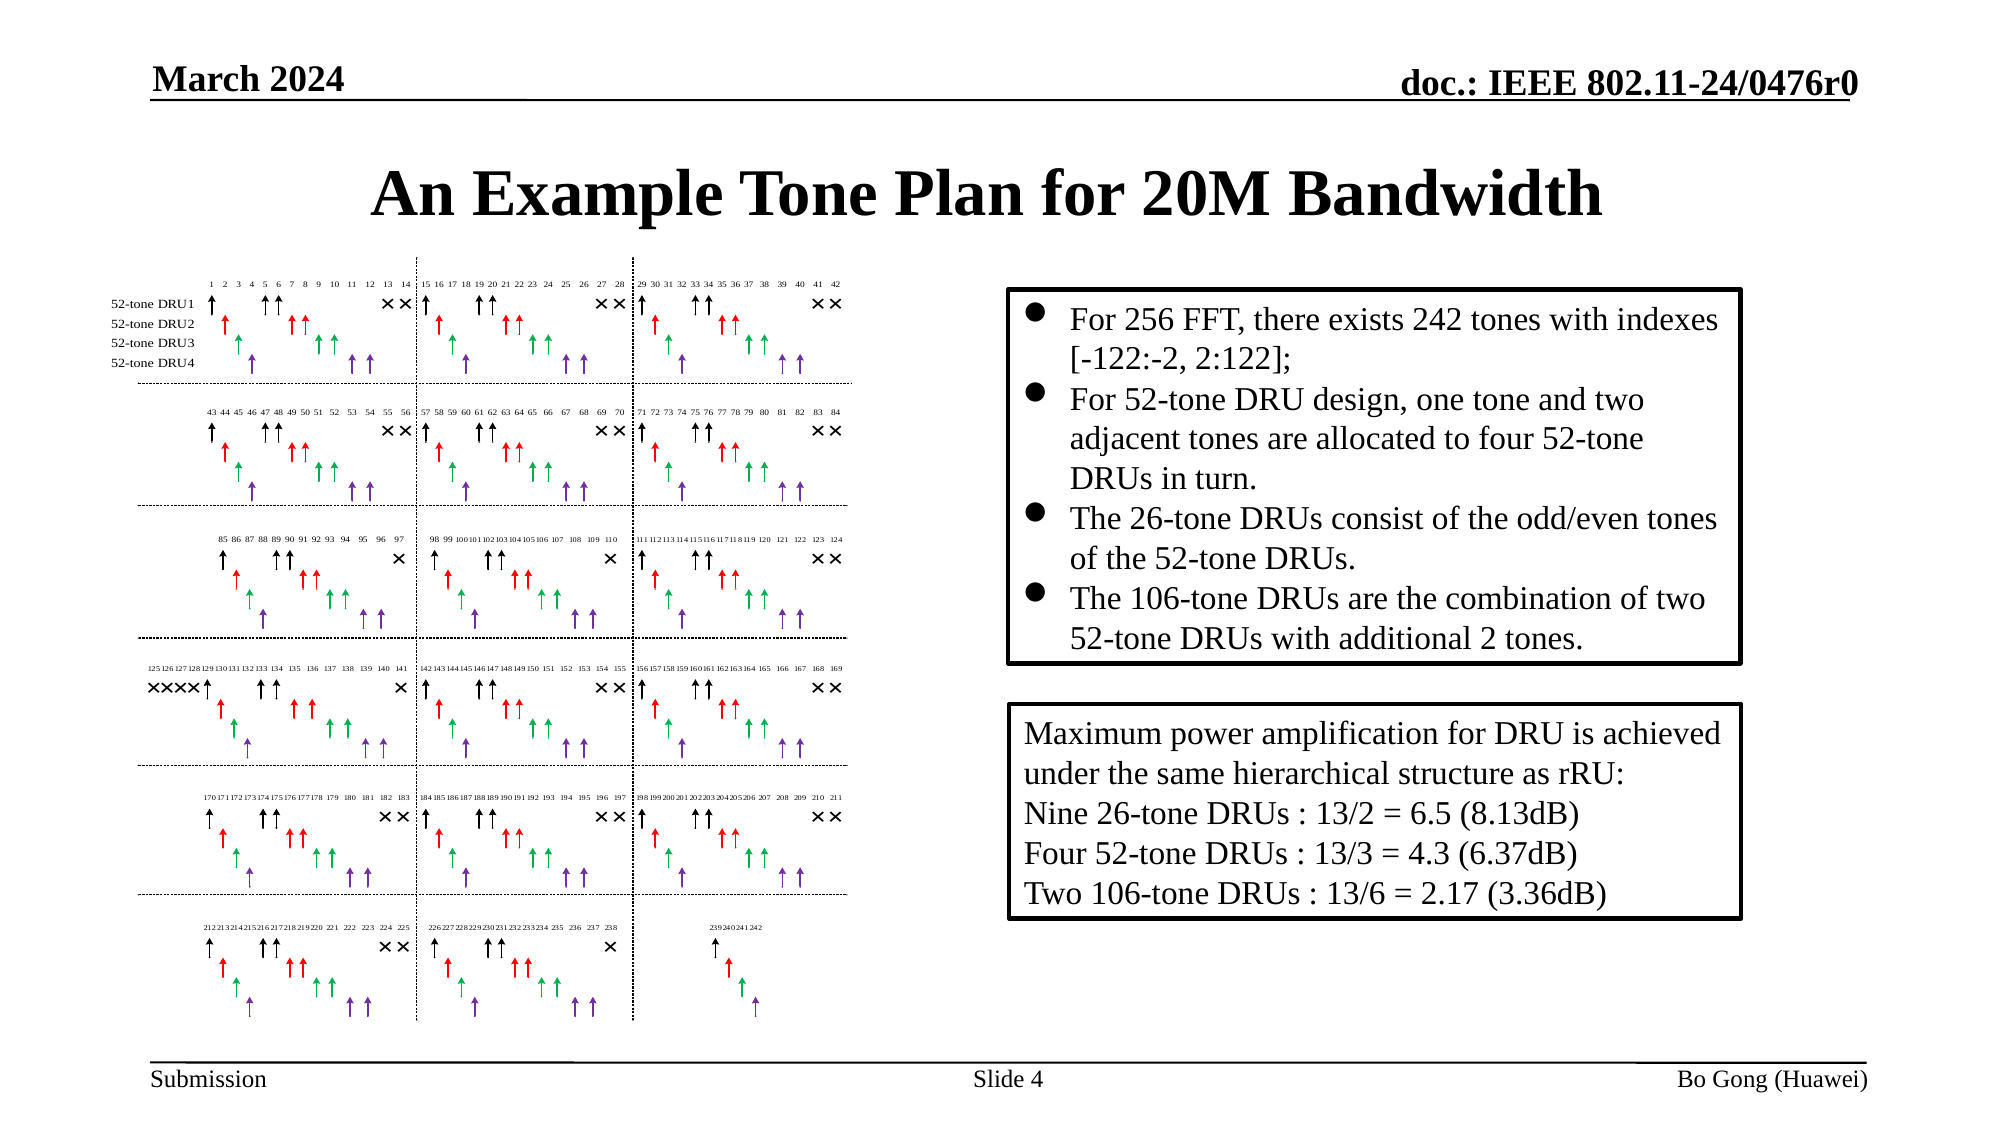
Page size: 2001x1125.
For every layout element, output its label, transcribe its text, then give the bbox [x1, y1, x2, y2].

text_box Maximum power amplification for DRU is achieved under the same hierarchical structure as rRU: Nine 26-tone DRUs : 13/2 = 6.5 (8.13dB) Four 52-tone DRUs : 13/3 = 4.3 (6.37dB) Two 106-tone DRUs : 13/6 = 2.17 (3.36dB) [1007, 702, 1743, 921]
footer Bo Gong (Huawei) [1171, 1061, 1869, 1093]
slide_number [152, 54, 563, 100]
picture [102, 255, 859, 1021]
title An Example Tone Plan for 20M Bandwidth [137, 101, 1838, 277]
slide_number Slide 4 [950, 1061, 1067, 1123]
text_box For 256 FFT, there exists 242 tones with indexes [-122:-2, 2:122]; For 52-tone DRU design, one tone and two adjacent tones are allocated to four 52-tone DRUs in turn. The 26-tone DRUs consist of the odd/even tones of the 52-tone DRUs. The 106-tone DRUs are the combination of two 52-tone DRUs with additional 2 tones. [1006, 287, 1743, 666]
